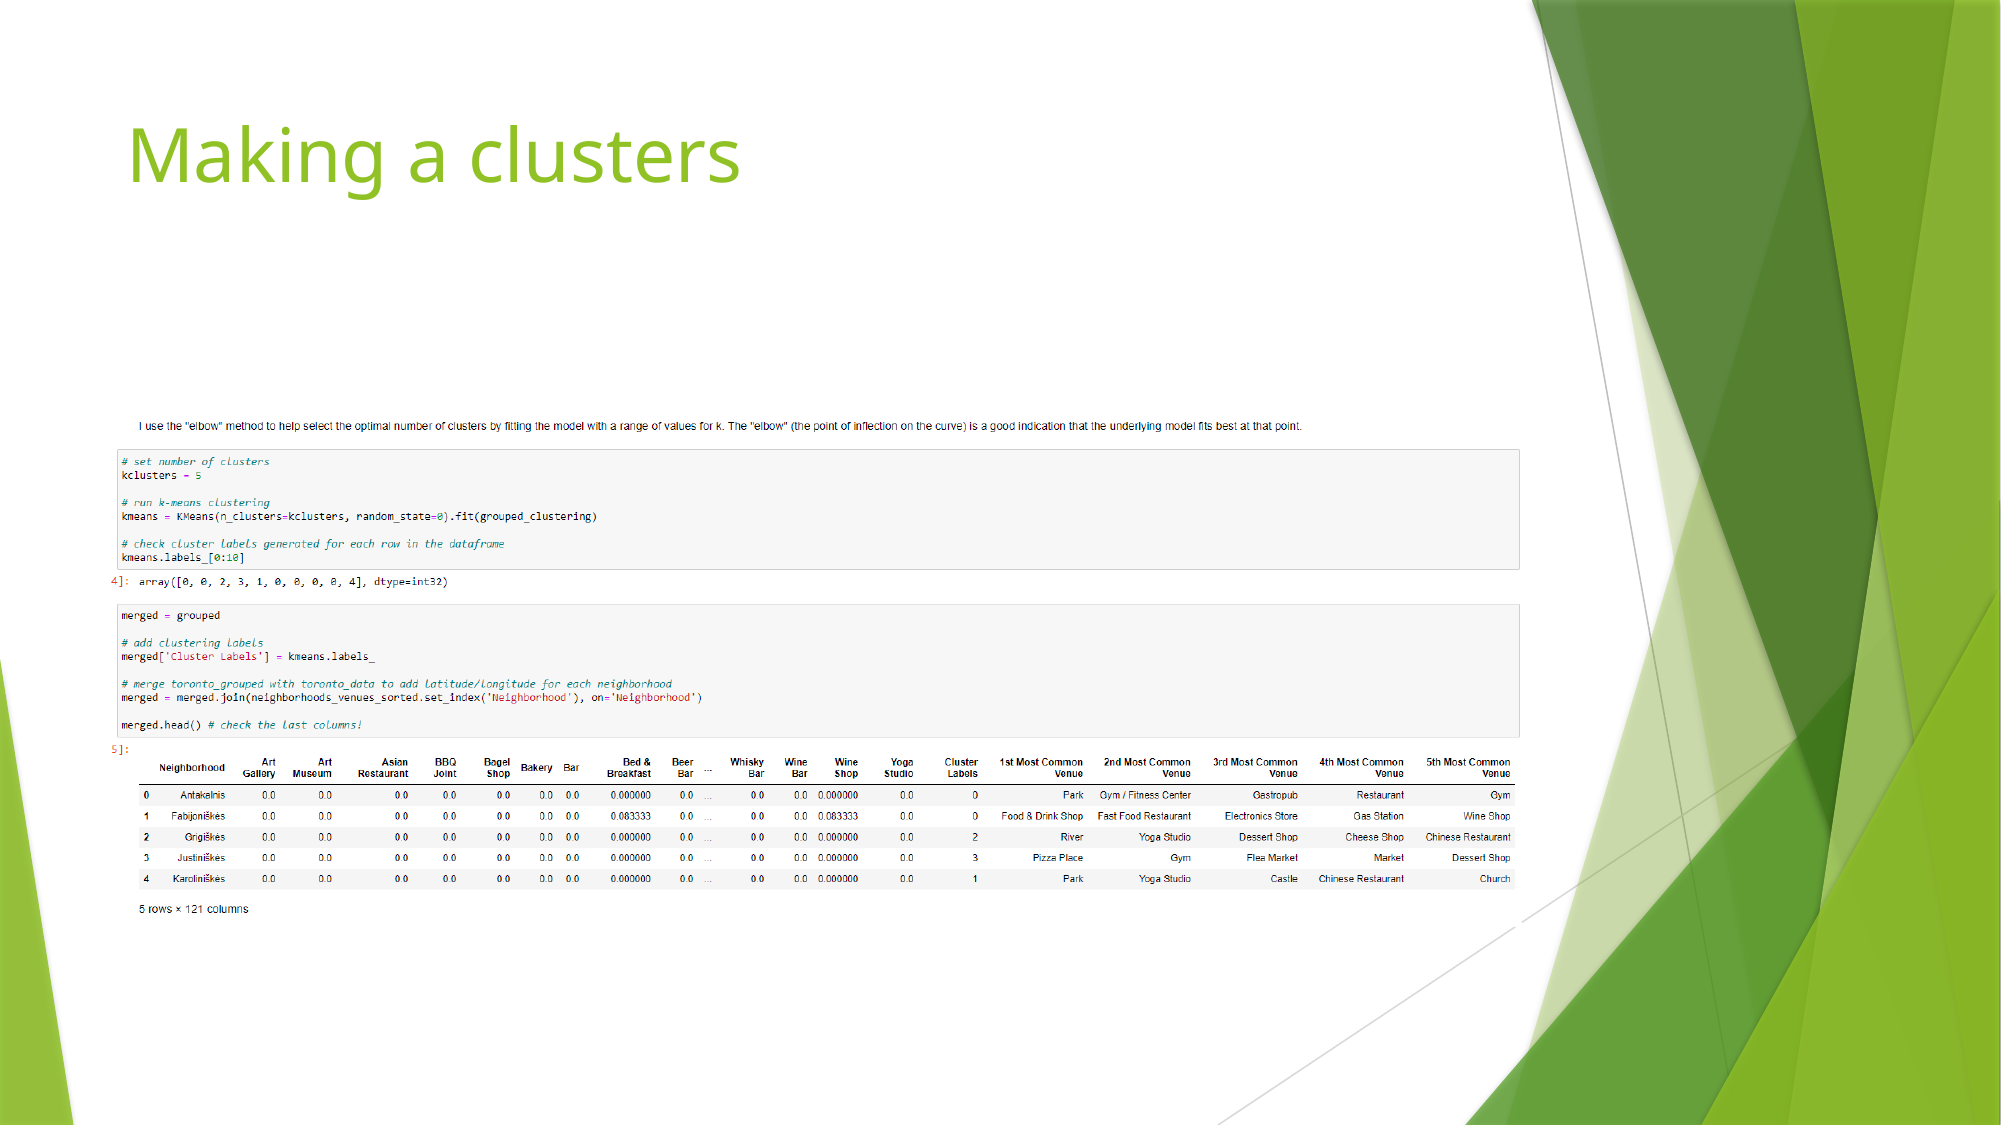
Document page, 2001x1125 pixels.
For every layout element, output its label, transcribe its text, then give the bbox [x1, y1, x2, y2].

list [110, 418, 1522, 927]
title Making a clusters [111, 99, 1522, 317]
